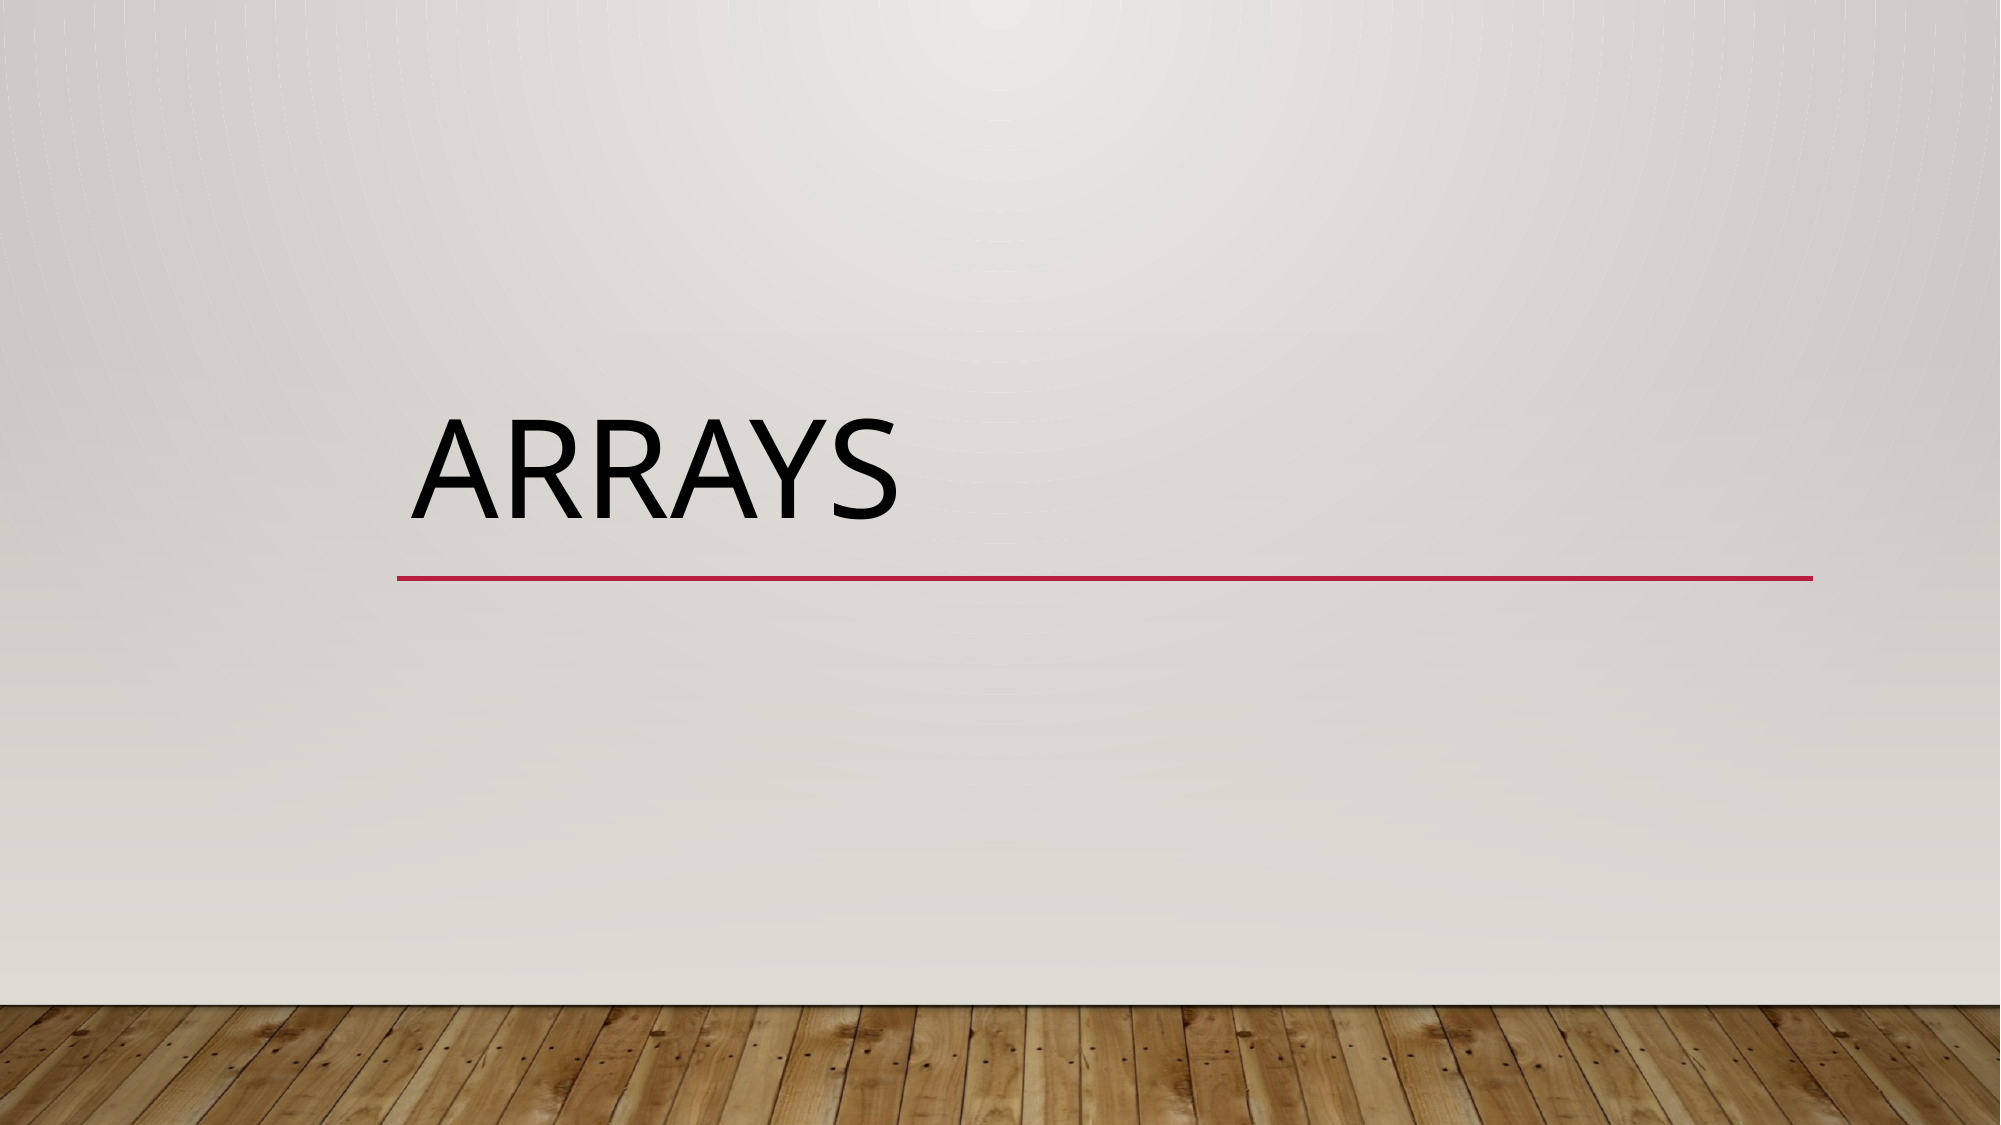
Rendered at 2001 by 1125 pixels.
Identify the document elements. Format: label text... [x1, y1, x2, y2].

title ARRAYS [396, 131, 1814, 549]
picture [0, 1005, 2000, 1125]
